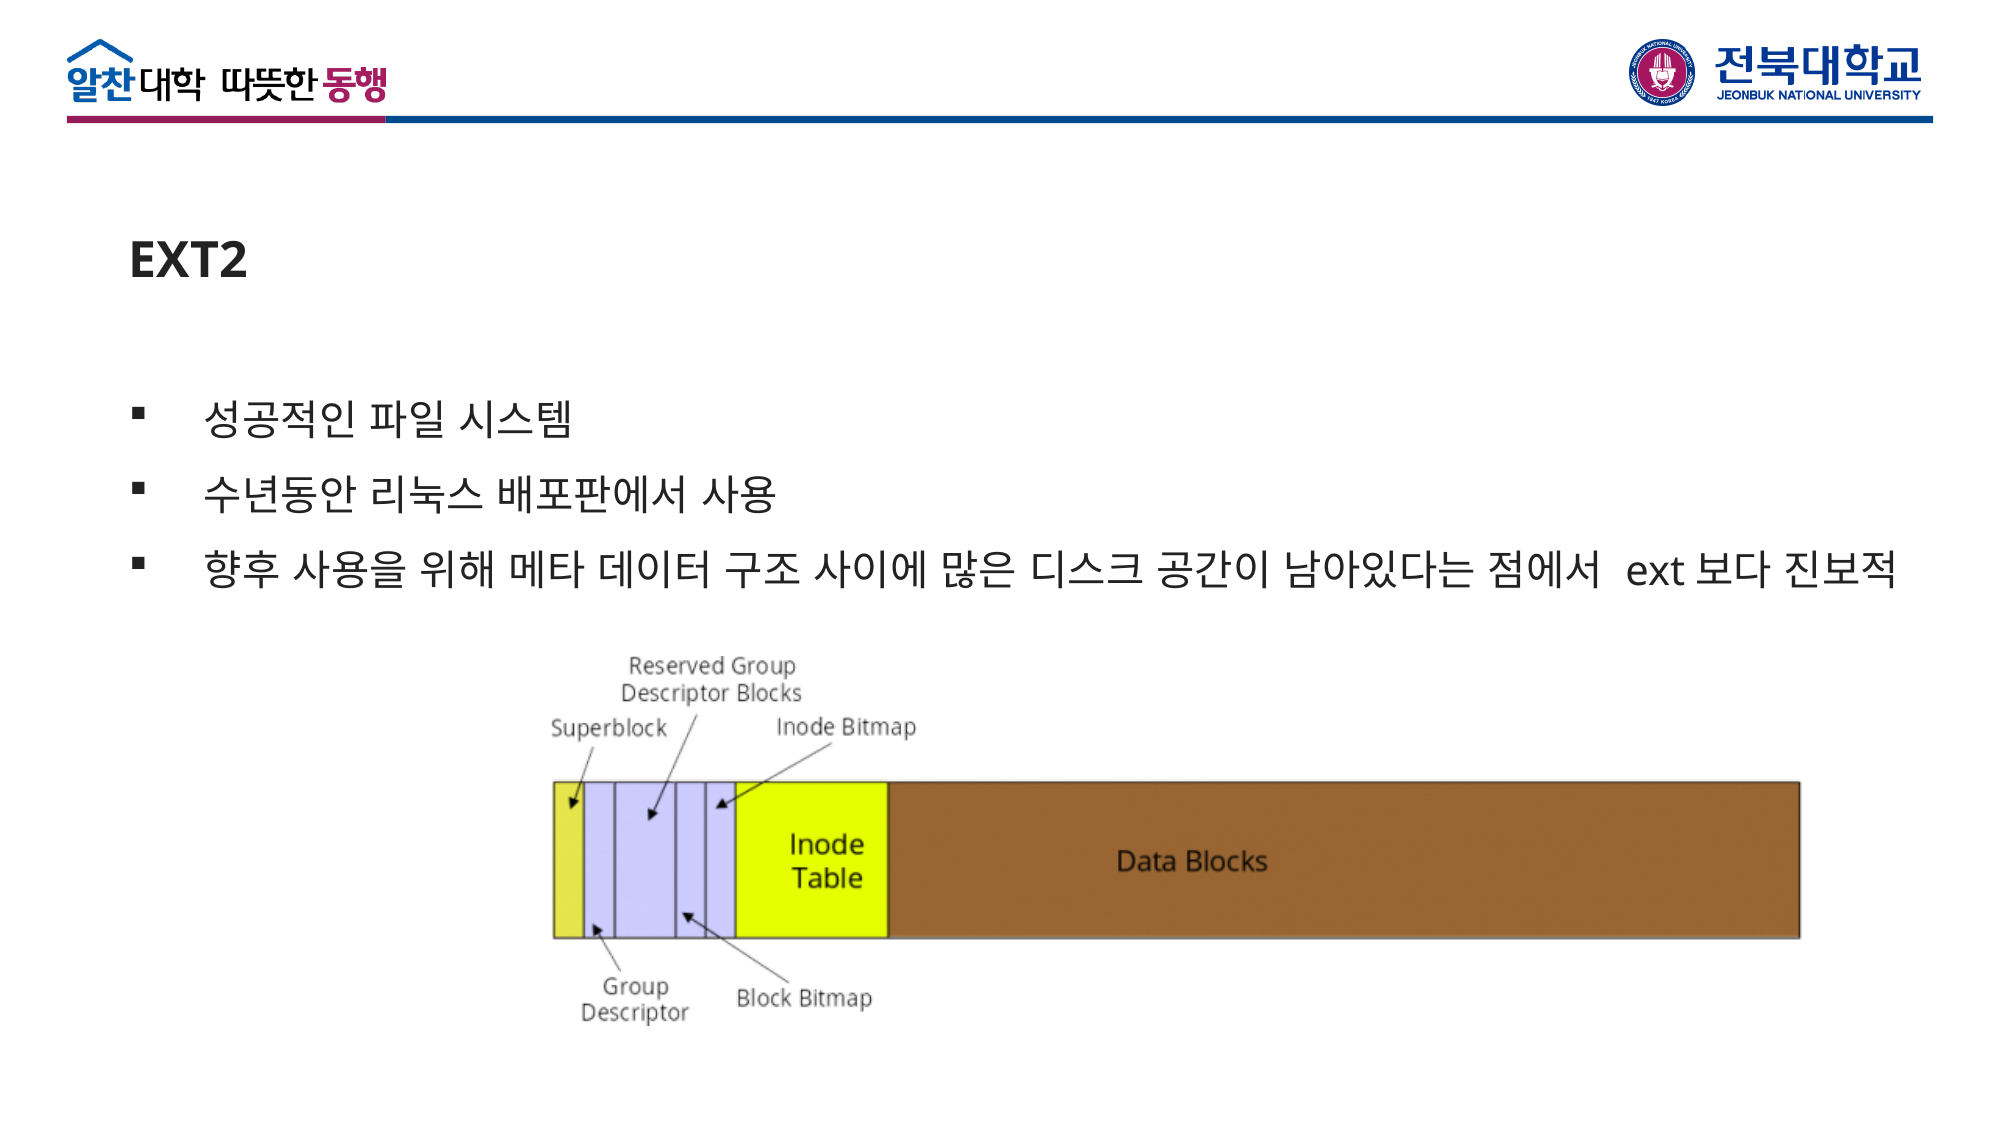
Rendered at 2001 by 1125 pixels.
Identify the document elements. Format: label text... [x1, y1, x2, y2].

picture [43, 26, 410, 120]
text_box 성공적인 파일 시스템 수년동안 리눅스 배포판에서 사용 향후 사용을 위해 메타 데이터 구조 사이에 많은 디스크 공간이 남아있다는 점에서 ext보다 진보적 [114, 361, 1934, 602]
text_box EXT2 [114, 219, 410, 295]
picture [550, 656, 1802, 1026]
picture [1626, 37, 1924, 108]
